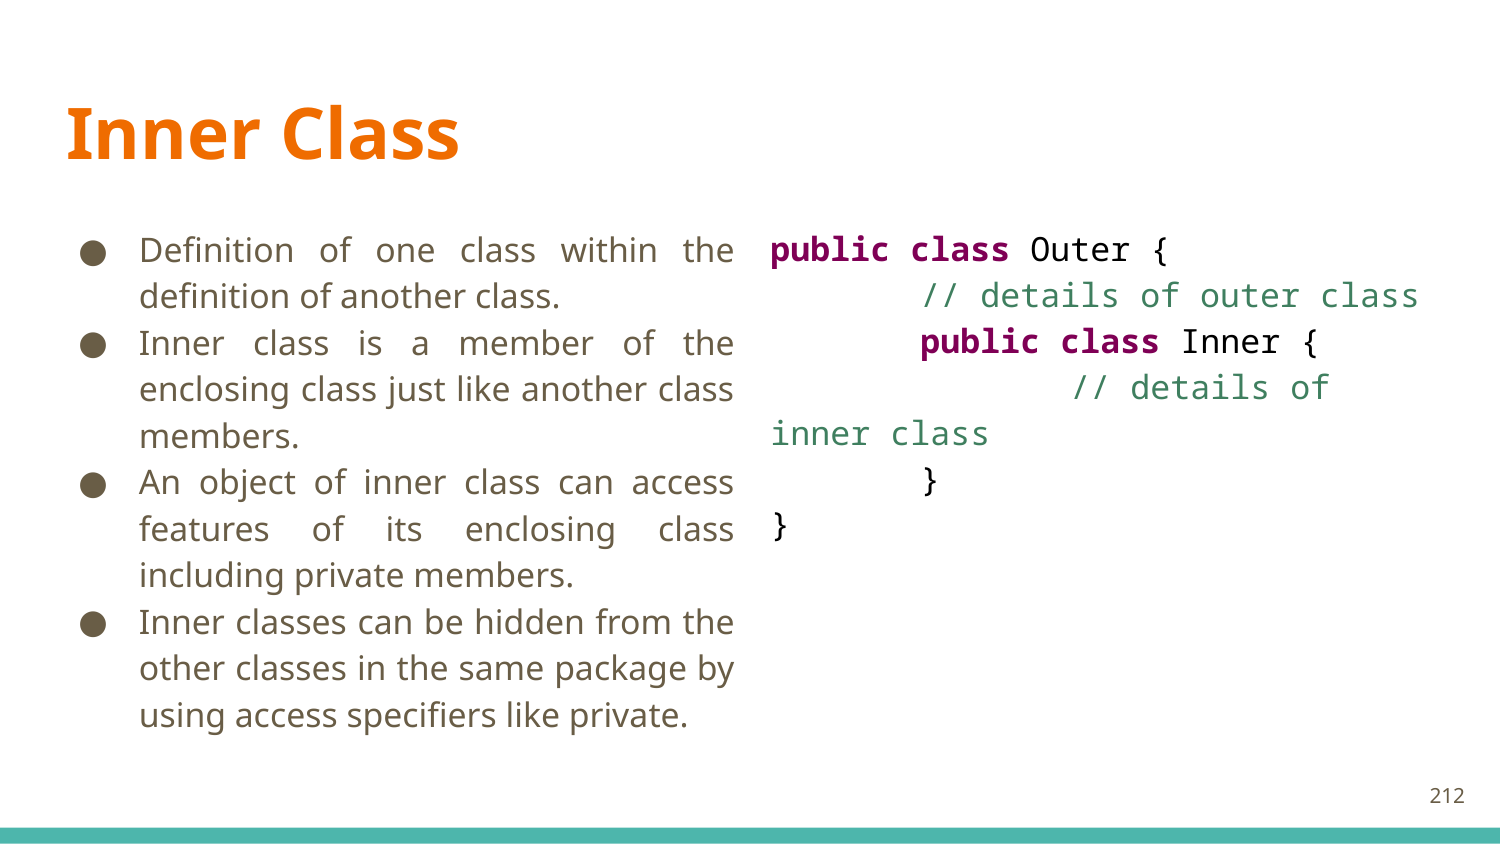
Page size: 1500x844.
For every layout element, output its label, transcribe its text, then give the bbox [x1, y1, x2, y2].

list Definition of one class within the definition of another class. Inner class is a member of the enclosing class just like another class members. An object of inner class can access features of its enclosing class including private members. Inner classes can be hidden from the other classes in the same package by using access specifiers like private. [51, 207, 750, 750]
slide_number 212 [1389, 764, 1480, 830]
title Inner Class [51, 72, 1449, 189]
list public class Outer { // details of outer class public class Inner { // details of inner class } } [751, 207, 1450, 750]
